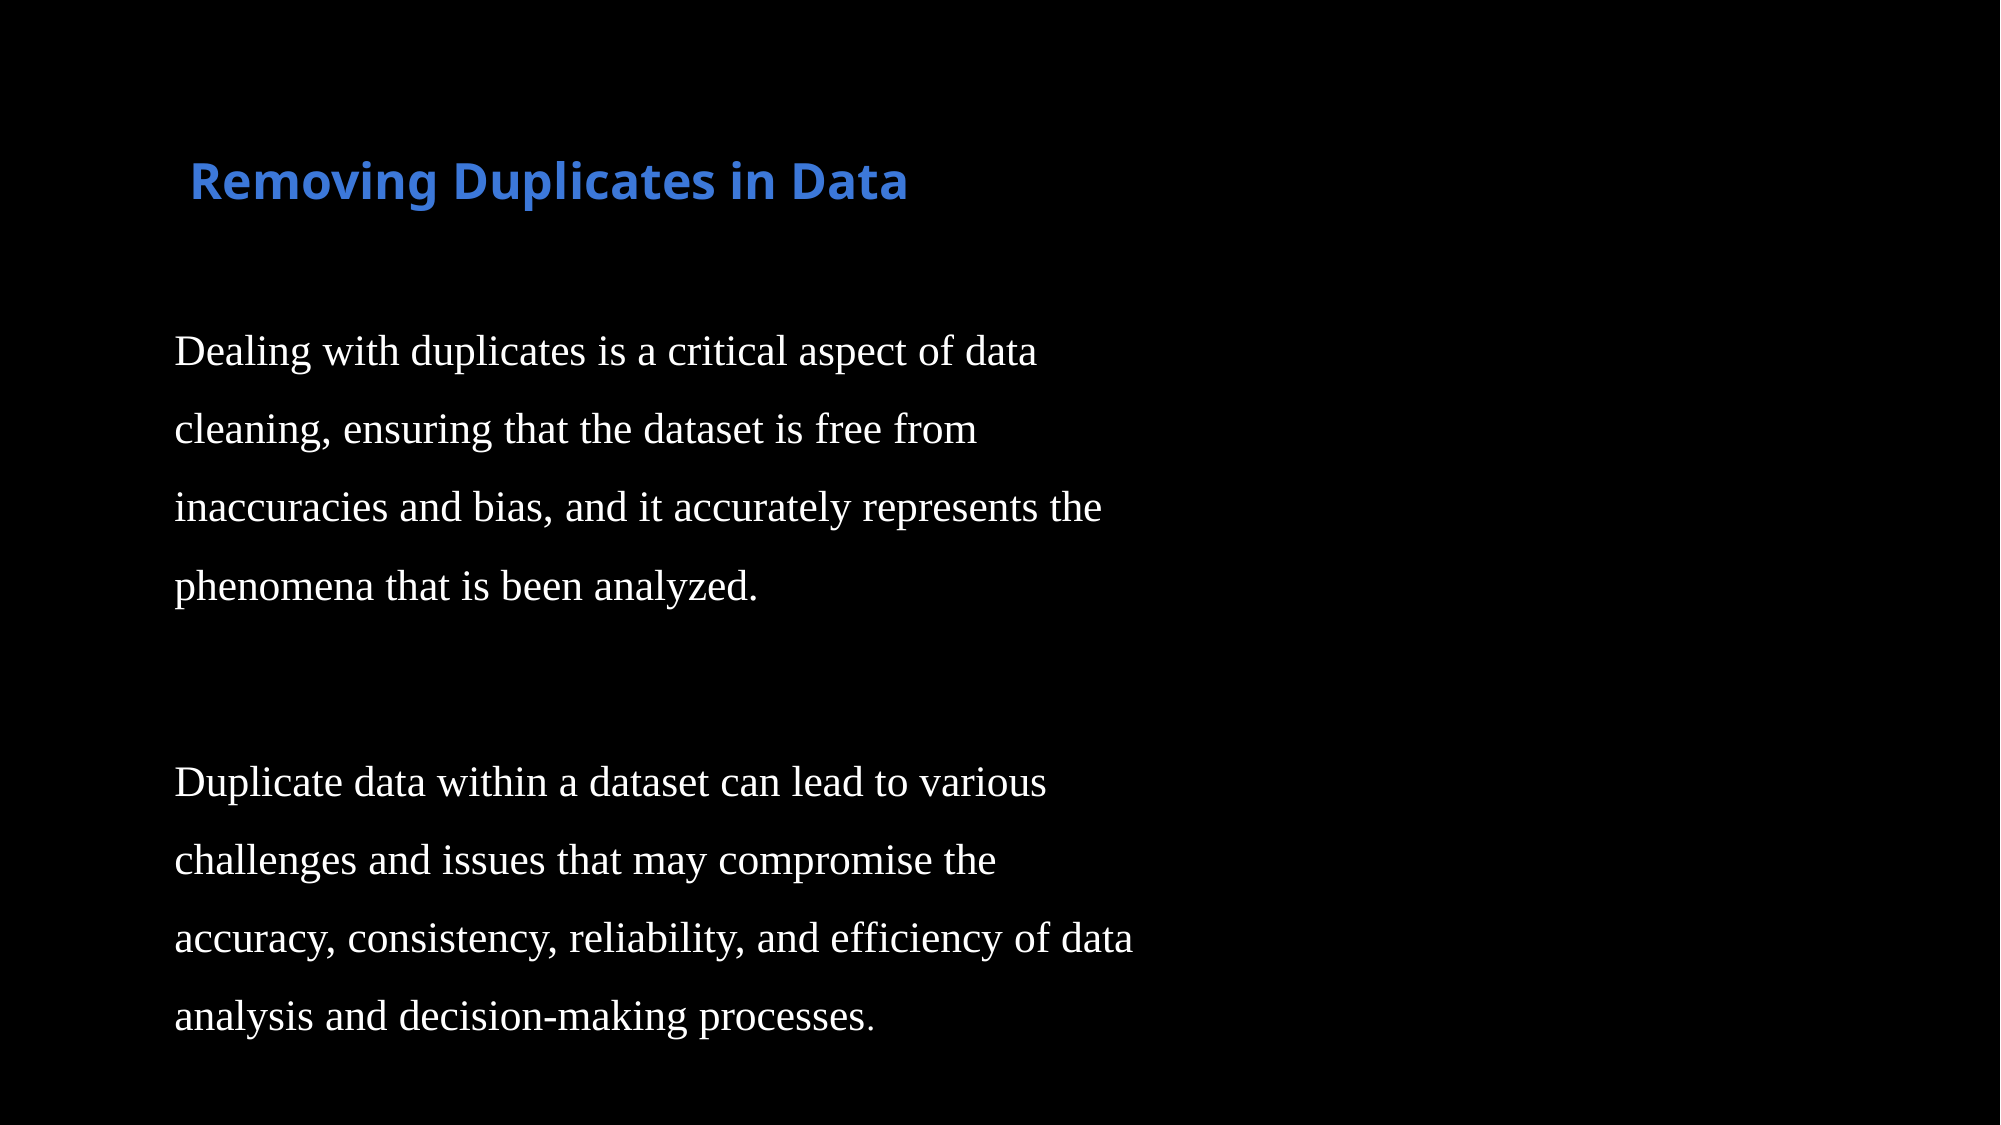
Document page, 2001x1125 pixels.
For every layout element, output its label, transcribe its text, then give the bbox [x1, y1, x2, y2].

list Dealing with duplicates is a critical aspect of data cleaning, ensuring that the dataset is free from inaccuracies and bias, and it accurately represents the phenomena that is been analyzed. Duplicate data within a dataset can lead to various challenges and issues that may compromise the accuracy, consistency, reliability, and efficiency of data analysis and decision-making processes. [159, 285, 1154, 1050]
title Removing Duplicates in Data [137, 75, 962, 218]
